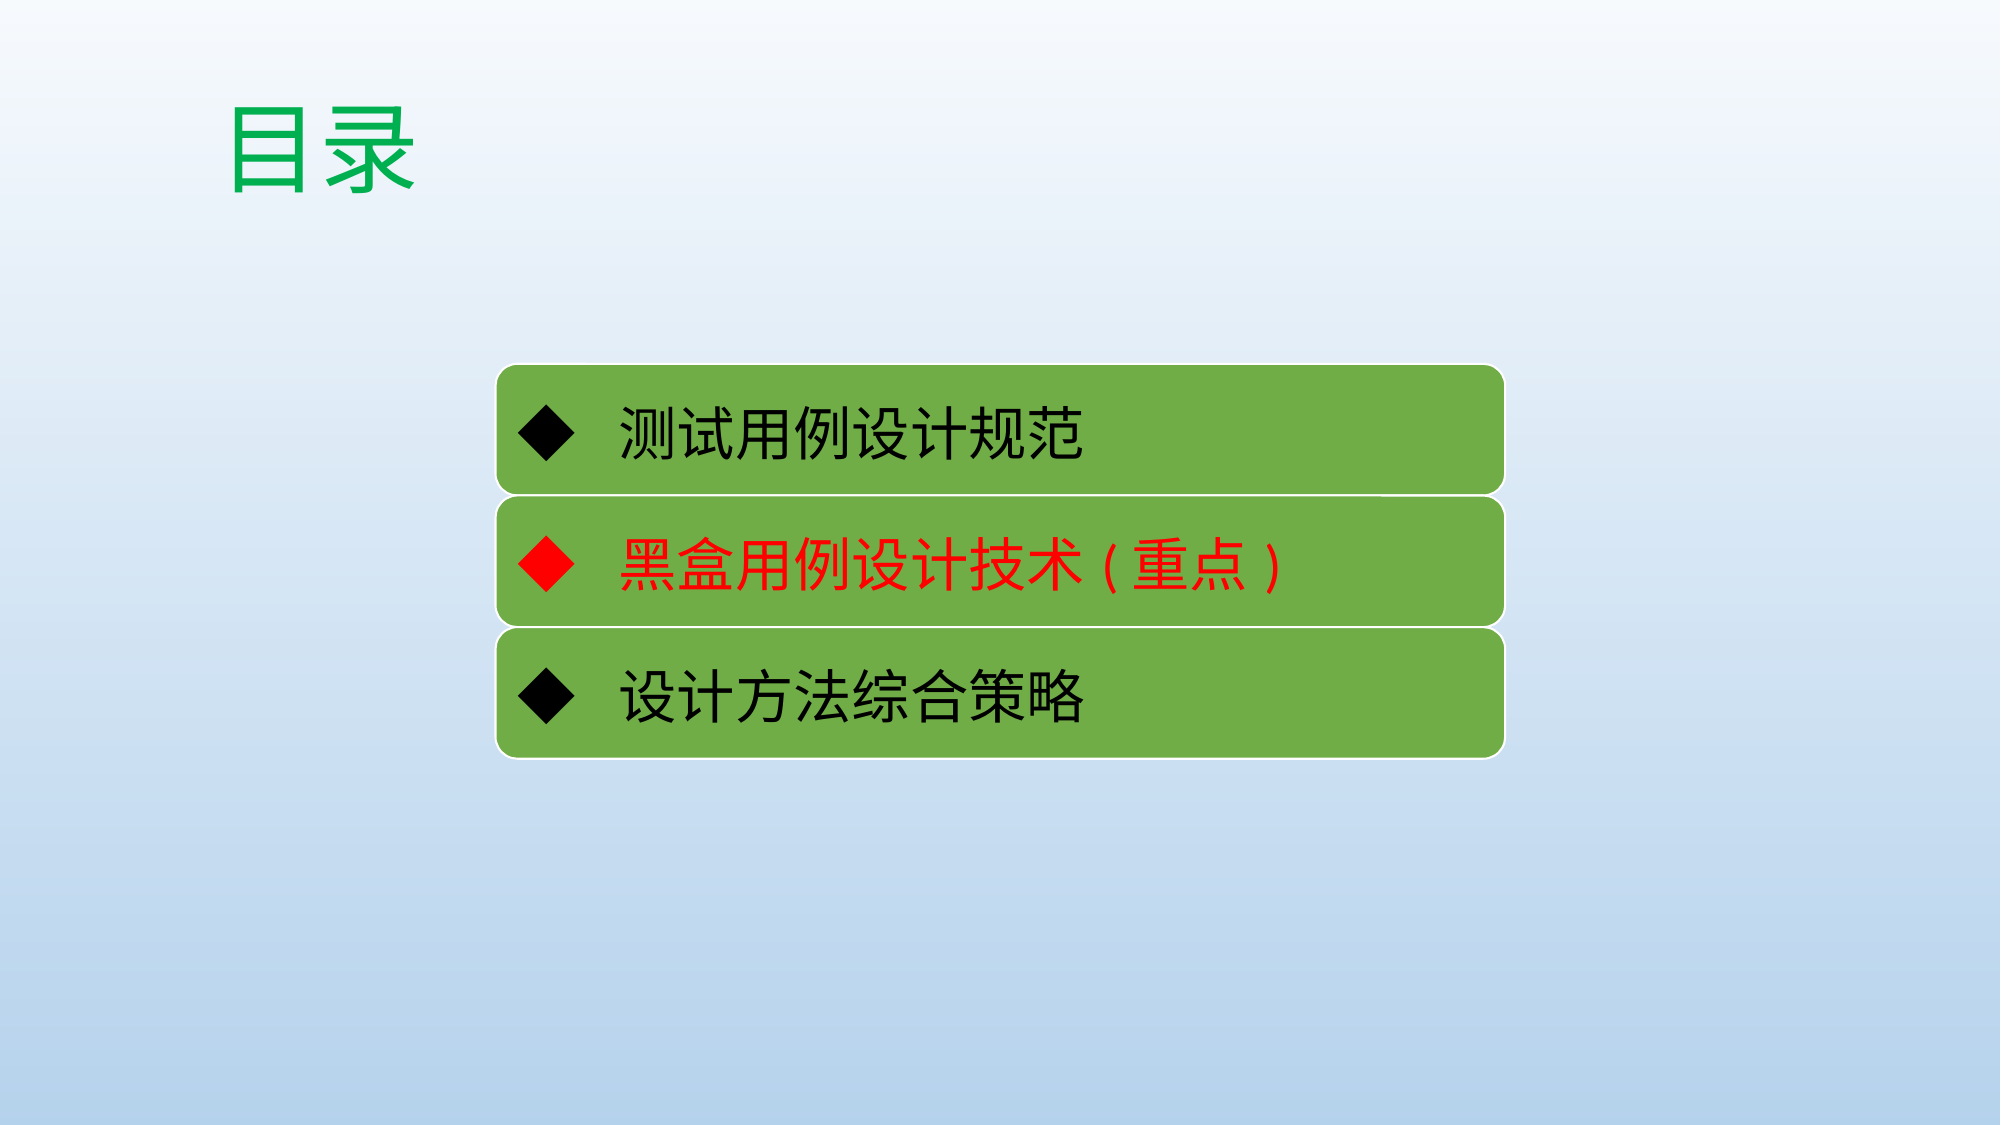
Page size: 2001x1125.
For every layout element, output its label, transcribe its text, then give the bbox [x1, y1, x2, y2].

title 目录 [204, 91, 1863, 267]
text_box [495, 363, 1506, 759]
